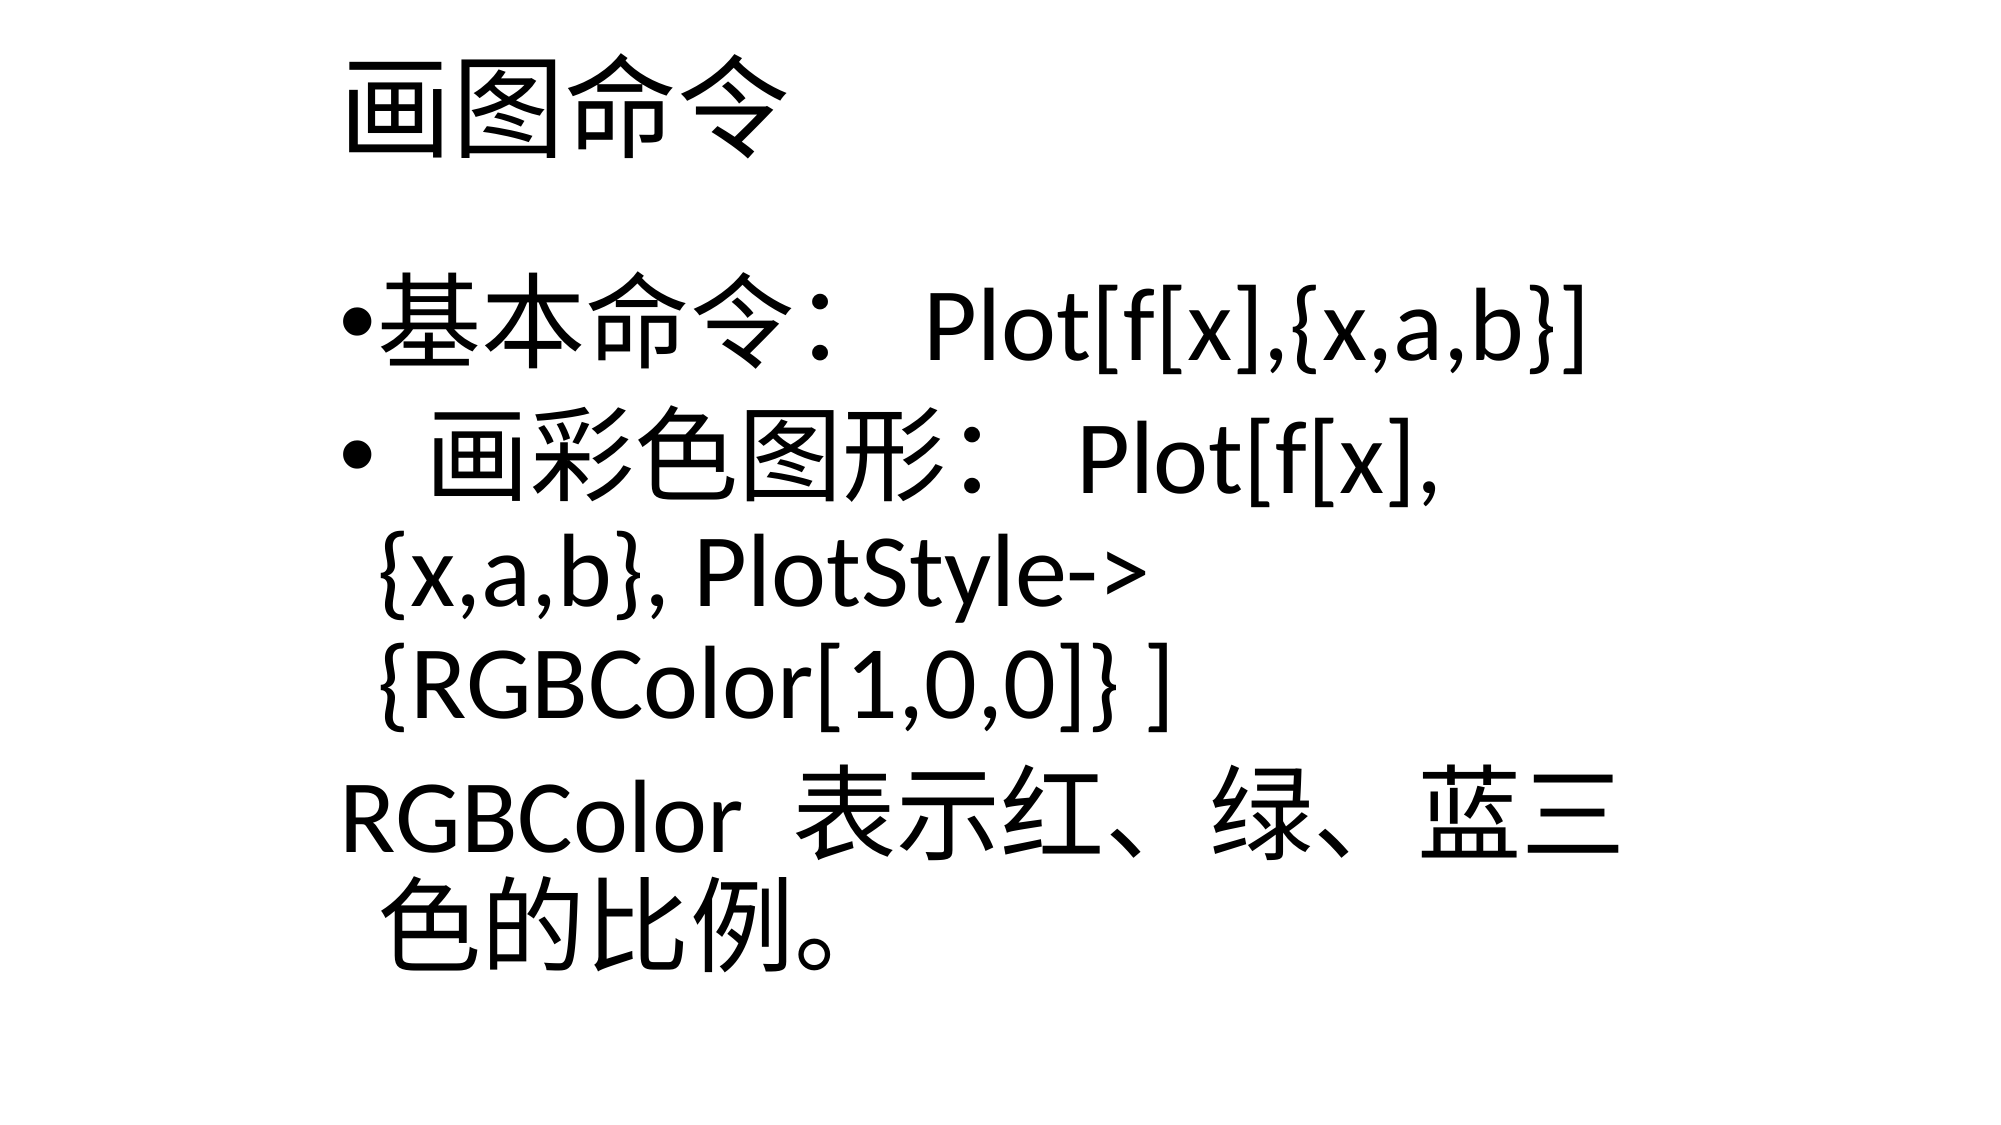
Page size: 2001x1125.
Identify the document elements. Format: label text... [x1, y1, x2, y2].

list 基本命令：Plot[f[x],{x,a,b}] 画彩色图形：Plot[f[x],{x,a,b}, PlotStyle-> {RGBColor[1,0,0]} ] RGBColor 表示红、绿、蓝三色的比例。 [324, 262, 1675, 1005]
title 画图命令 [324, 45, 1675, 233]
